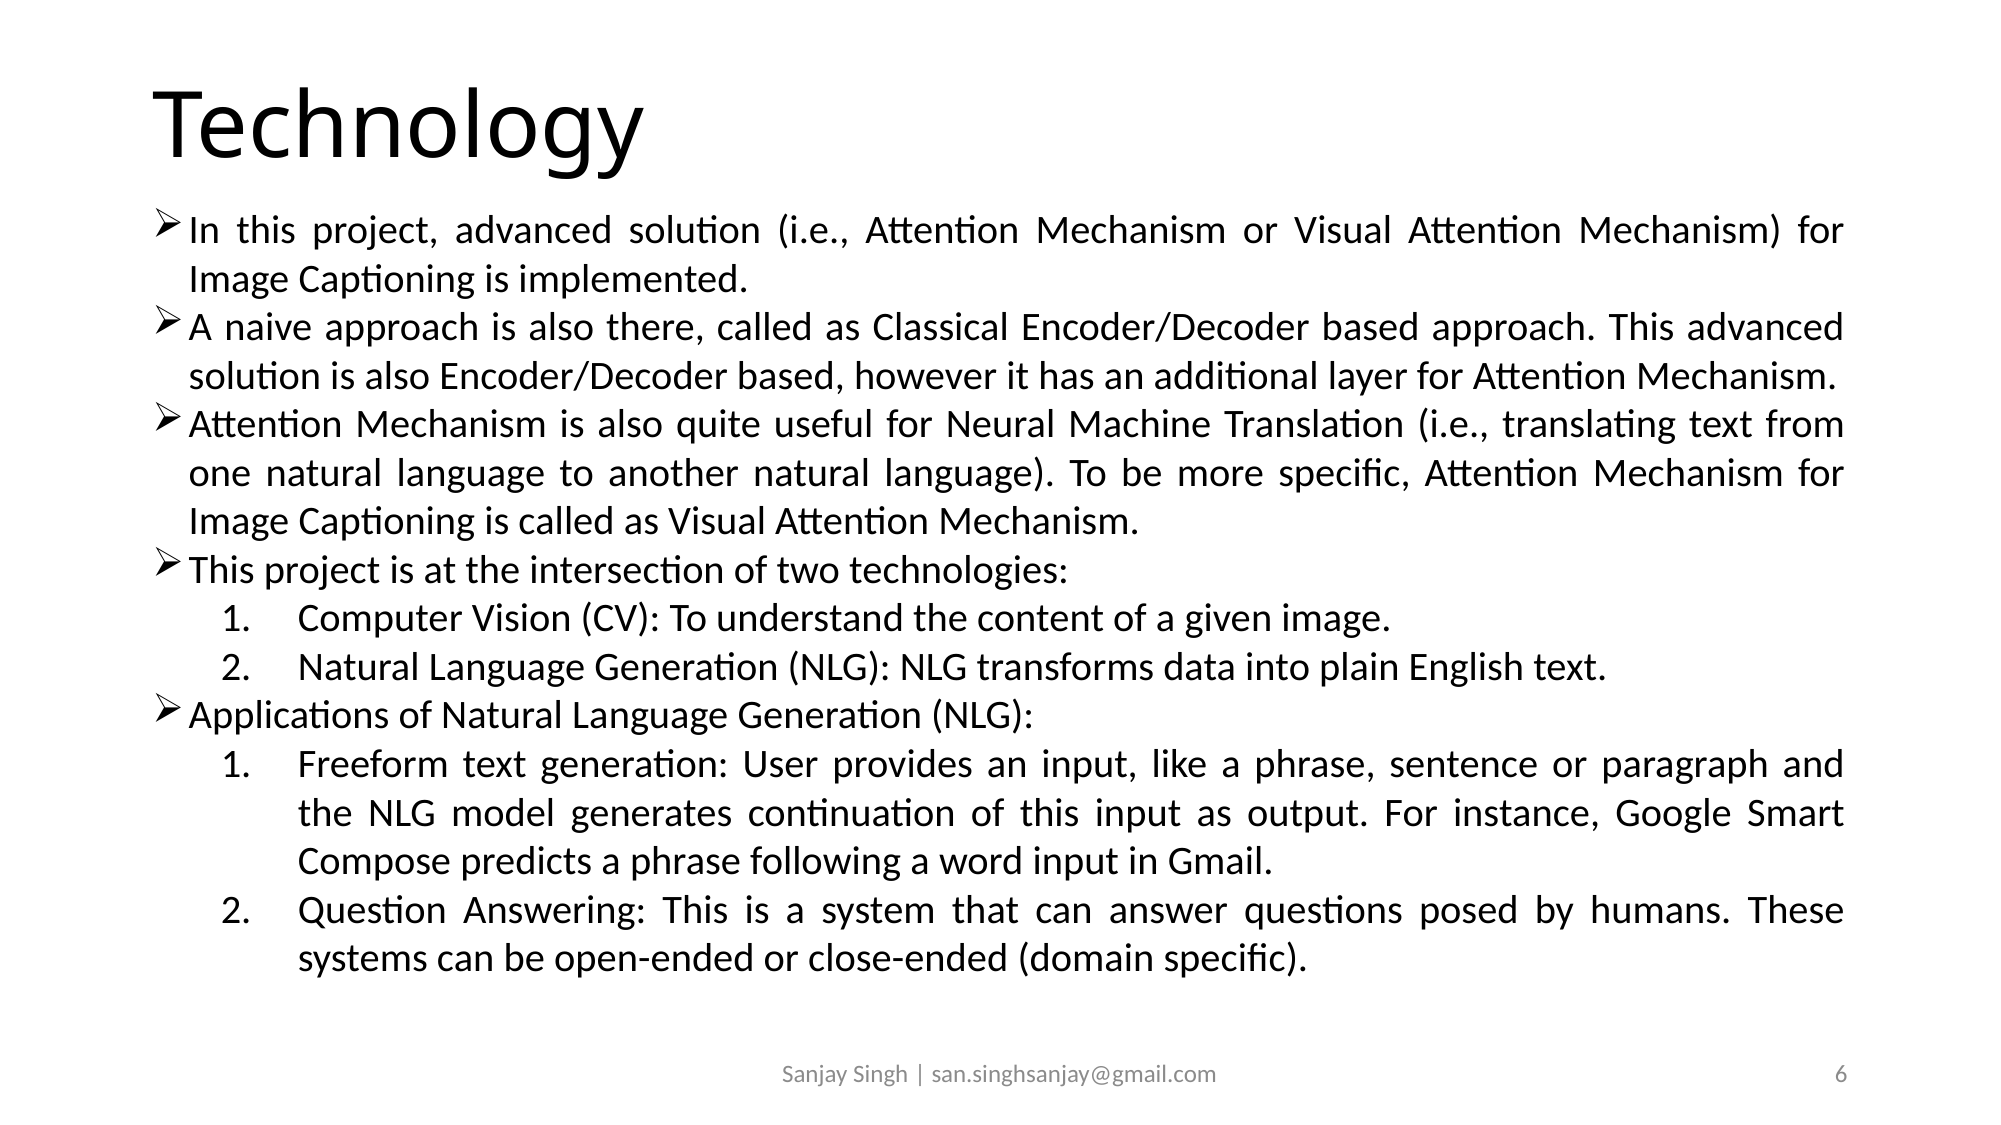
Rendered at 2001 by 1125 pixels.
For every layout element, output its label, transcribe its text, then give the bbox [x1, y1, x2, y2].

title Technology [137, 59, 1863, 195]
footer Sanjay Singh | san.singhsanjay@gmail.com [662, 1042, 1338, 1103]
list In this project, advanced solution (i.e., Attention Mechanism or Visual Attention Mechanism) for Image Captioning is implemented. A naive approach is also there, called as Classical Encoder/Decoder based approach. This advanced solution is also Encoder/Decoder based, however it has an additional layer for Attention Mechanism. Attention Mechanism is also quite useful for Neural Machine Translation (i.e., translating text from one natural language to another natural language). To be more specific, Attention Mechanism for Image Captioning is called as Visual Attention Mechanism. This project is at the intersection of two technologies: Computer Vision (CV): To understand the content of a given image. Natural Language Generation (NLG): NLG transforms data into plain English text. Applications of Natural Language Generation (NLG): Freeform text generation: User provides an input, like a phrase, sentence or paragraph and the NLG model generates continuation of this input as output. For instance, Google Smart Compose predicts a phrase following a word input in Gmail. Question Answering: This is a system that can answer questions posed by humans. These systems can be open-ended or close-ended (domain specific). [137, 195, 1863, 1014]
slide_number 6 [1412, 1042, 1863, 1103]
